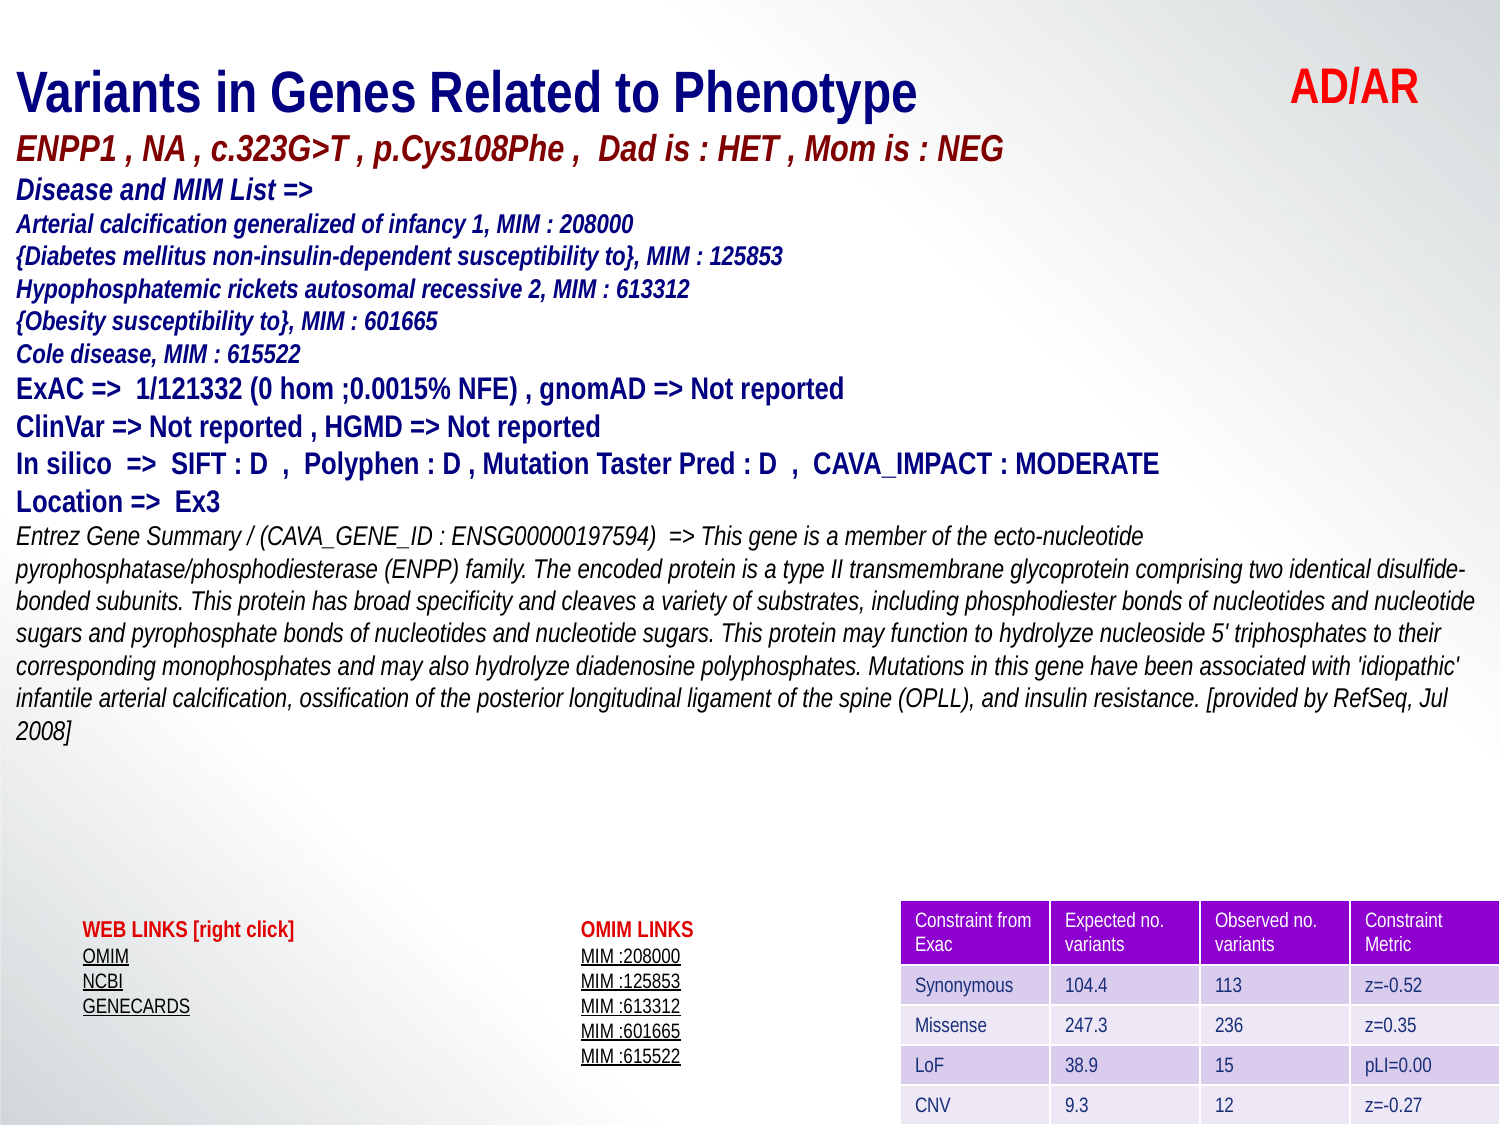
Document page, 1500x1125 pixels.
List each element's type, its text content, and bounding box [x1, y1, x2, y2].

table_cell 104.4 [1051, 966, 1199, 1004]
table_header Constraint from Exac [901, 901, 1049, 964]
table_cell Synonymous [901, 966, 1049, 1004]
text_box Variants in Genes Related to Phenotype ENPP1 , NA , c.323G>T , p.Cys108Phe , Dad is : HET , Mom is : NEG Disease and MIM List => Arterial calcification generalized of infancy 1, MIM : 208000 {Diabetes mellitus non-insulin-dependent susceptibility to}, MIM : 125853 Hypophosphatemic rickets autosomal recessive 2, MIM : 613312 {Obesity susceptibility to}, MIM : 601665 Cole disease, MIM : 615522 ExAC => 1/121332 (0 hom ;0.0015% NFE) , gnomAD => Not reported ClinVar => Not reported , HGMD => Not reported In silico => SIFT : D , Polyphen : D , Mutation Taster Pred : D , CAVA_IMPACT : MODERATE Location => Ex3 Entrez Gene Summary / (CAVA_GENE_ID : ENSG00000197594) => This gene is a member of the ecto-nucleotide pyrophosphatase/phosphodiesterase (ENPP) family. The encoded protein is a type II transmembrane glycoprotein comprising two identical disulfide-bonded subunits. This protein has broad specificity and cleaves a variety of substrates, including phosphodiester bonds of nucleotides and nucleotide sugars and pyrophosphate bonds of nucleotides and nucleotide sugars. This protein may function to hydrolyze nucleoside 5' triphosphates to their corresponding monophosphates and may also hydrolyze diadenosine polyphosphates. Mutations in this gene have been associated with 'idiopathic' infantile arterial calcification, ossification of the posterior longitudinal ligament of the spine (OPLL), and insulin resistance. [provided by RefSeq, Jul 2008] [1, 1, 1500, 754]
text_box OMIM LINKS MIM :208000 MIM :125853 MIM :613312 MIM :601665 MIM :615522 [566, 862, 709, 1075]
table_cell pLI=0.00 [1351, 1046, 1499, 1084]
table_cell 236 [1201, 1006, 1349, 1044]
table_cell 9.3 [1051, 1086, 1199, 1124]
text_box WEB LINKS [right click] OMIM NCBI GENECARDS [68, 862, 310, 1025]
table_cell 247.3 [1051, 1006, 1199, 1044]
picture [0, 0, 1500, 1125]
table_cell 12 [1201, 1086, 1349, 1124]
table_cell z=0.35 [1351, 1006, 1499, 1044]
table_cell Missense [901, 1006, 1049, 1044]
table_cell 113 [1201, 966, 1349, 1004]
table_cell z=-0.52 [1351, 966, 1499, 1004]
table_cell 15 [1201, 1046, 1349, 1084]
table_header Observed no. variants [1201, 901, 1349, 964]
table_header Expected no. variants [1051, 901, 1199, 964]
table_cell CNV [901, 1086, 1049, 1124]
table_cell z=-0.27 [1351, 1086, 1499, 1124]
table_header Constraint Metric [1351, 901, 1499, 964]
table_cell 38.9 [1051, 1046, 1199, 1084]
table_cell LoF [901, 1046, 1049, 1084]
